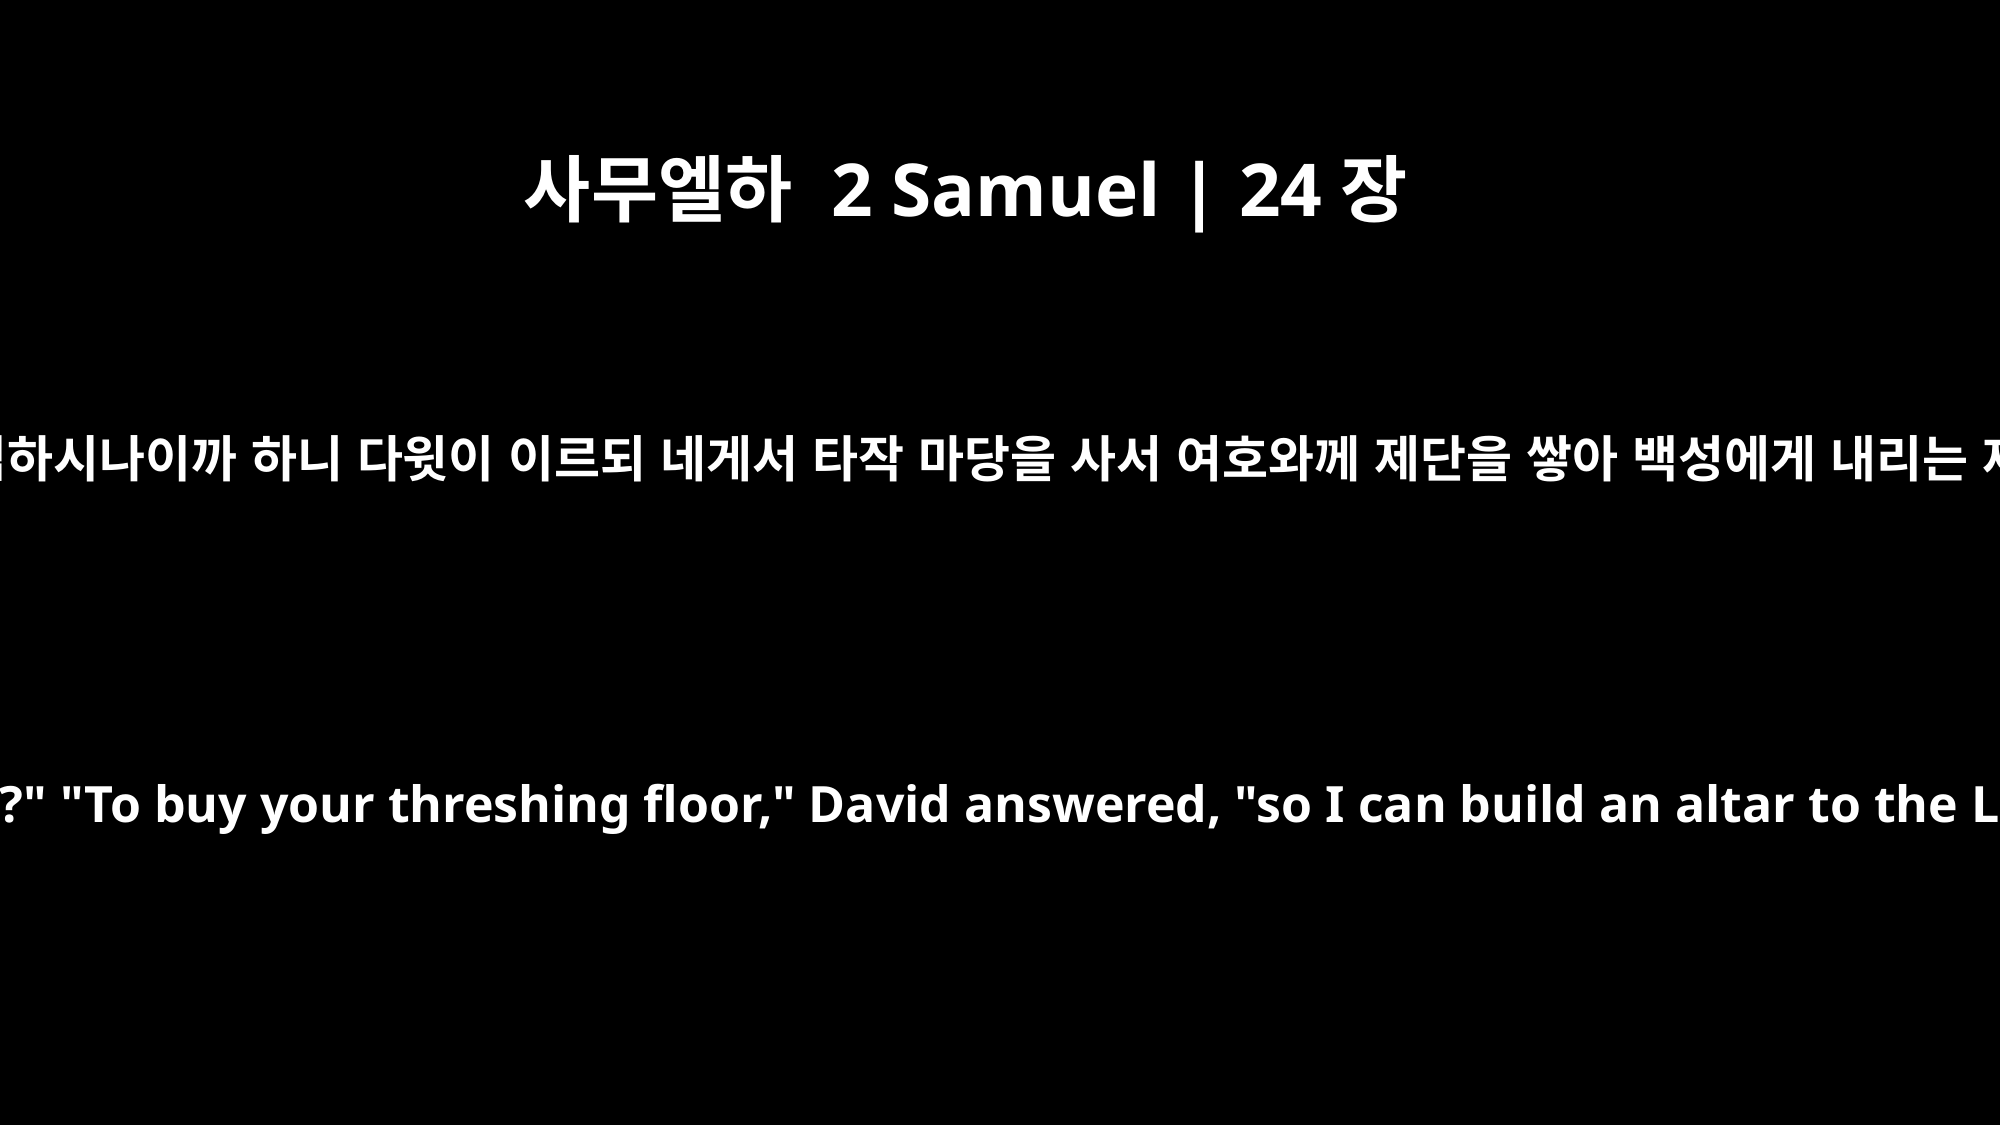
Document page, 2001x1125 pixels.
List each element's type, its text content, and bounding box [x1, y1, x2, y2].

text_box Araunah said, "Why has my lord the king come to his servant?" "To buy your threshing floor," David answered, "so I can build an altar to the LORD, that the plague on the people may be stopped." [0, 764, 2000, 840]
text_box 21 이르되 어찌하여 내 주 왕께서 종에게 임하시나이까 하니 다윗이 이르되 네게서 타작 마당을 사서 여호와께 제단을 쌓아 백성에게 내리는 재앙을 그치게 하려 함이라 하는지라 [0, 359, 2000, 495]
text_box 사무엘하 2 Samuel | 24장 [509, 136, 1423, 239]
